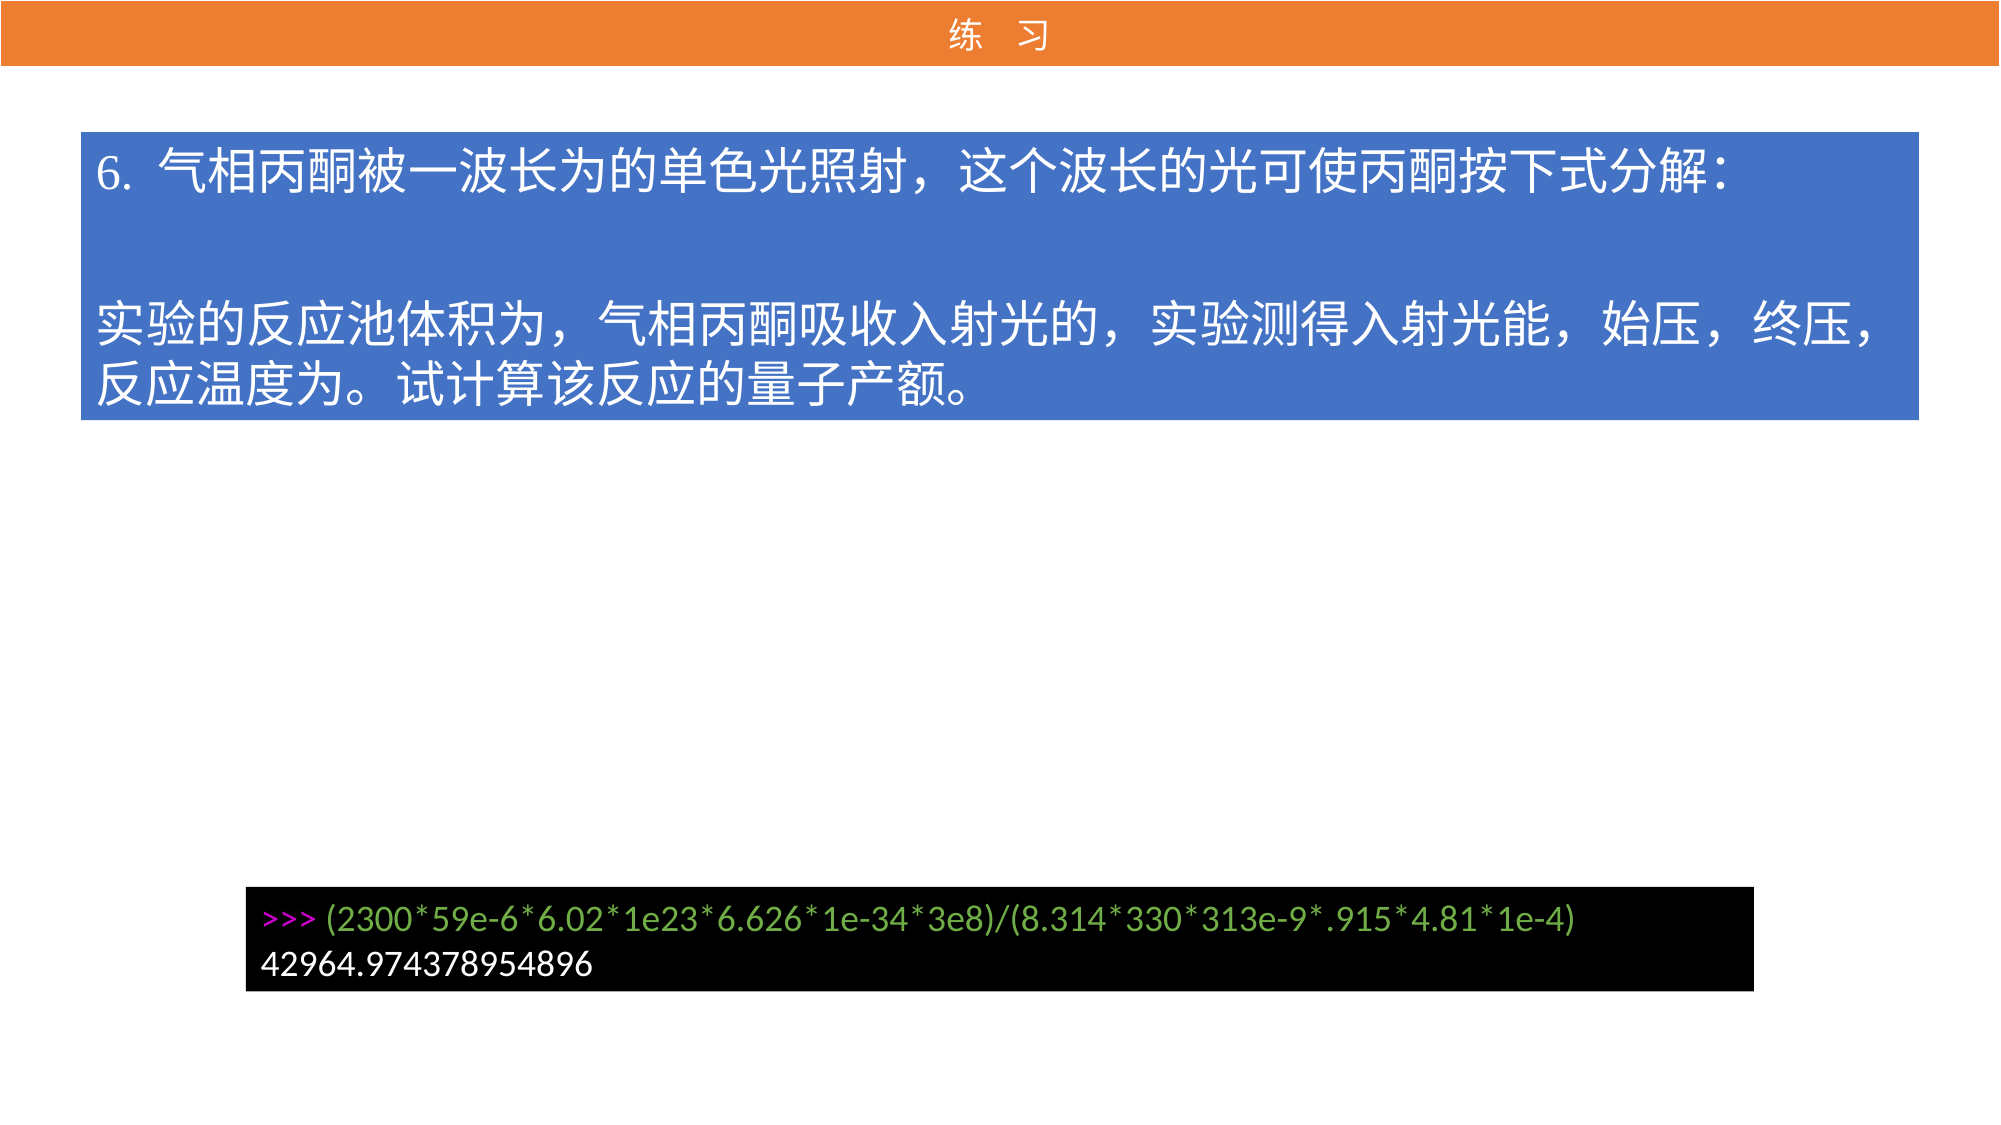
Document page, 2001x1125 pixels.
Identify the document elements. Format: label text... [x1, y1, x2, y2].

text_box >>> (2300*59e-6*6.02*1e23*6.626*1e-34*3e8)/(8.314*330*313e-9*.915*4.81*1e-4) 42964.974378954896 [245, 886, 1754, 992]
